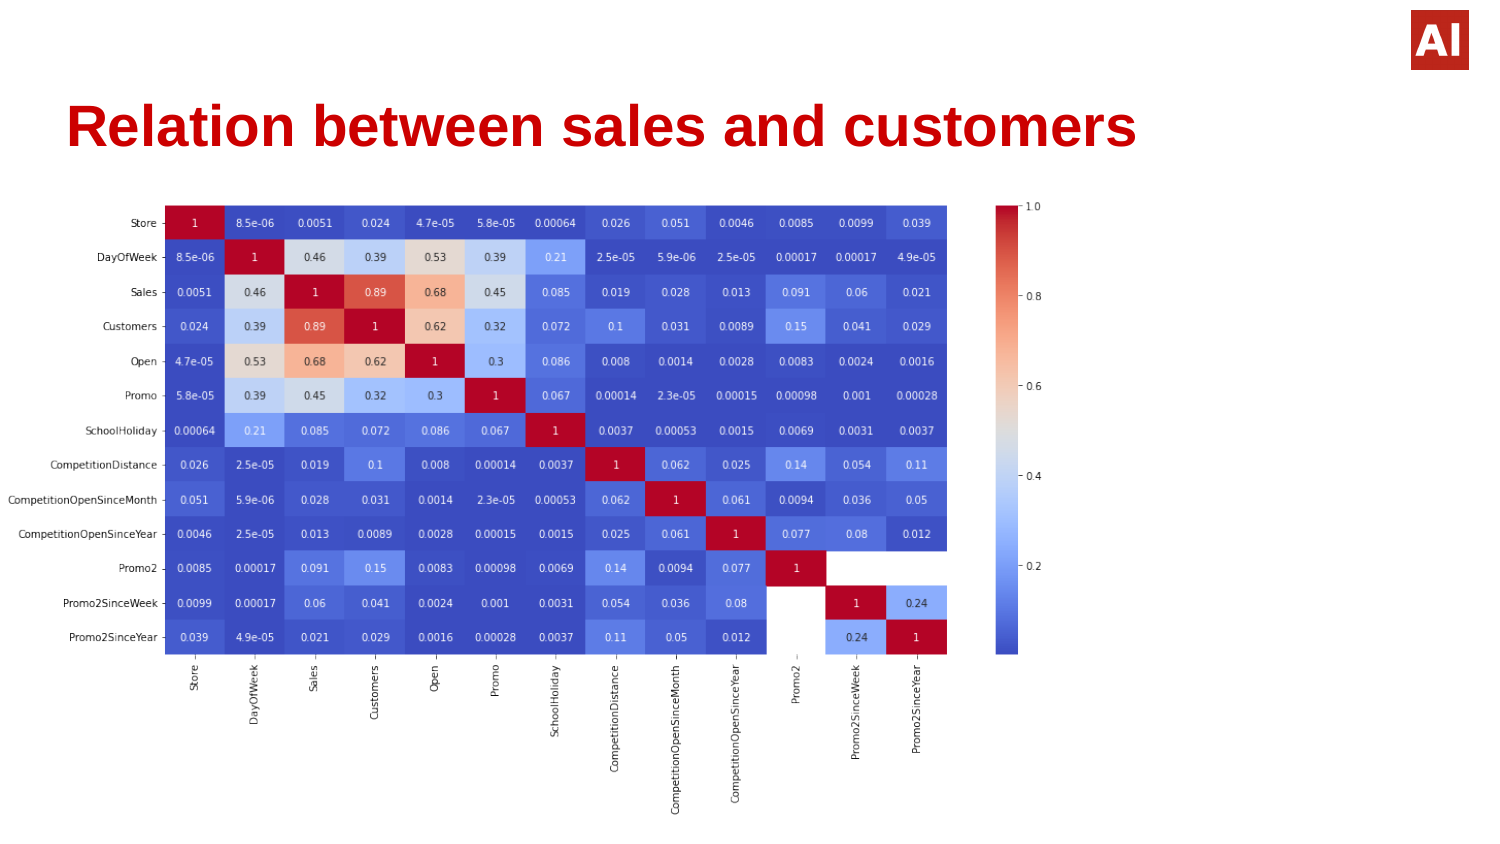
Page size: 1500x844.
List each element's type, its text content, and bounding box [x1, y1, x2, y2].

picture [1411, 10, 1469, 70]
picture [0, 195, 1049, 820]
title Relation between sales and customers [51, 72, 1449, 167]
